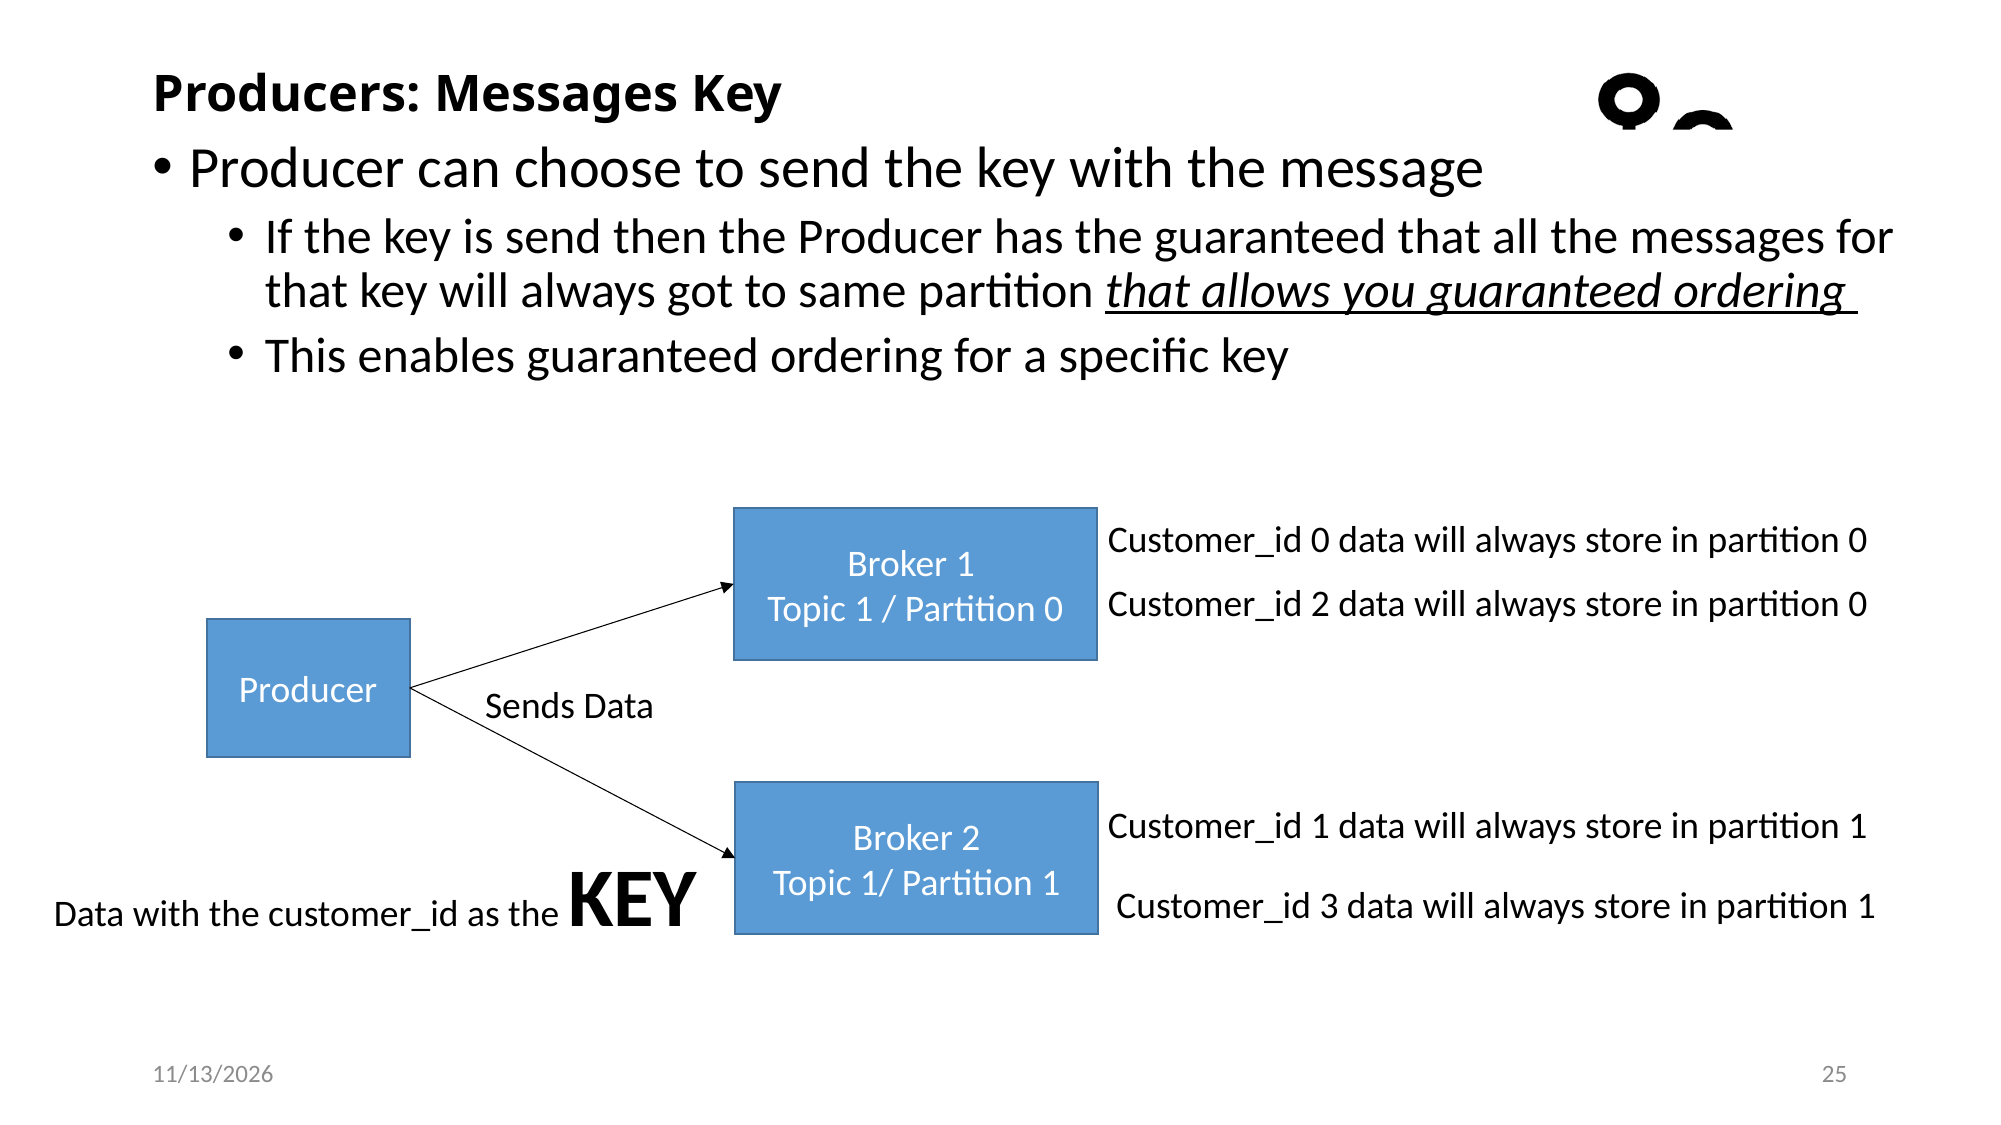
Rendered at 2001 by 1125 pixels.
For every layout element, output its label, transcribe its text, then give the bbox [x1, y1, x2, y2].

text_box Customer_id 0 data will always store in partition 0 [1093, 507, 1883, 568]
list Producer can choose to send the key with the message If the key is send then the Producer has the guaranteed that all the messages for that key will always got to same partition that allows you guaranteed ordering This enables guaranteed ordering for a specific key [137, 129, 1927, 1043]
slide_number 25 [1412, 1042, 1863, 1103]
title Producers: Messages Key [137, 59, 1863, 129]
text_box Customer_id 3 data will always store in partition 1 [1101, 873, 1892, 933]
text_box Data with the customer_id as the KEY [39, 835, 713, 951]
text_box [409, 583, 734, 688]
text_box Customer_id 1 data will always store in partition 1 [1093, 793, 1883, 854]
text_box Broker 1 Topic 1 / Partition 0 [733, 507, 1098, 661]
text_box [409, 687, 736, 859]
text_box Broker 2 Topic 1/ Partition 1 [734, 781, 1099, 935]
text_box Producer [206, 618, 409, 758]
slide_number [137, 1042, 588, 1103]
text_box Customer_id 2 data will always store in partition 0 [1093, 571, 1883, 631]
